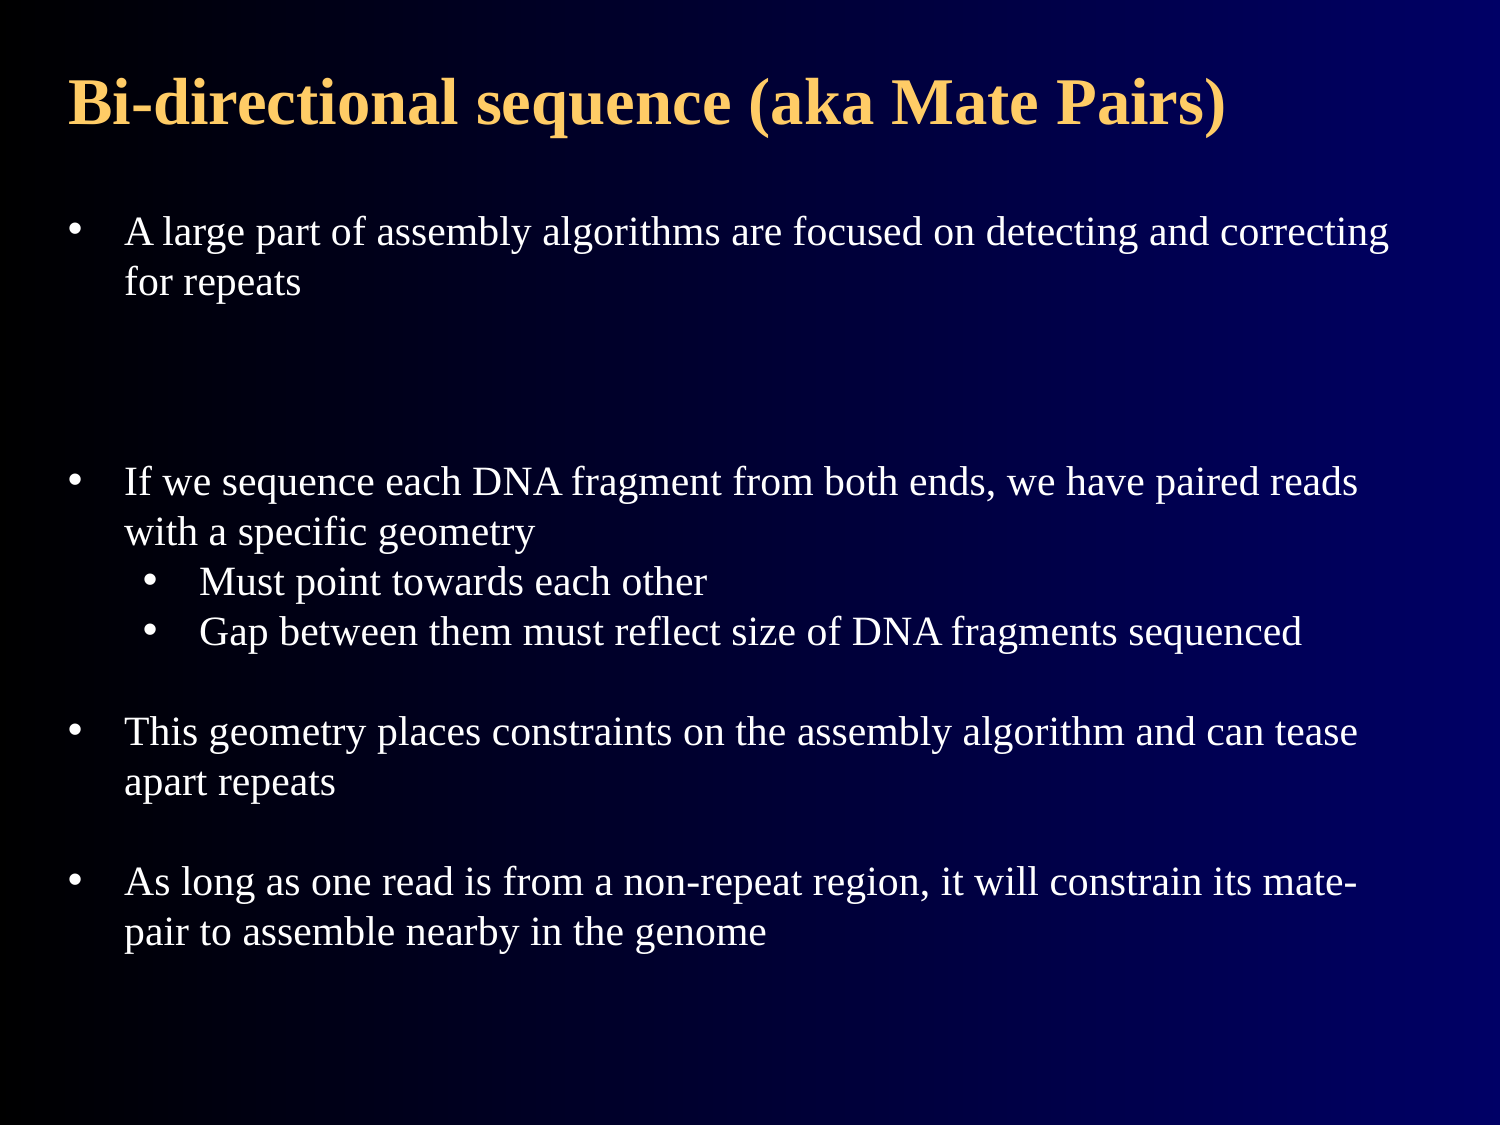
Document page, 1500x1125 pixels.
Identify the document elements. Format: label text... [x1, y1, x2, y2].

title Bi-directional sequence (aka Mate Pairs) [52, 0, 1459, 225]
text_box A large part of assembly algorithms are focused on detecting and correcting for repeats If we sequence each DNA fragment from both ends, we have paired reads with a specific geometry Must point towards each other Gap between them must reflect size of DNA fragments sequenced This geometry places constraints on the assembly algorithm and can tease apart repeats As long as one read is from a non-repeat region, it will constrain its mate-pair to assemble nearby in the genome [53, 196, 1424, 1062]
